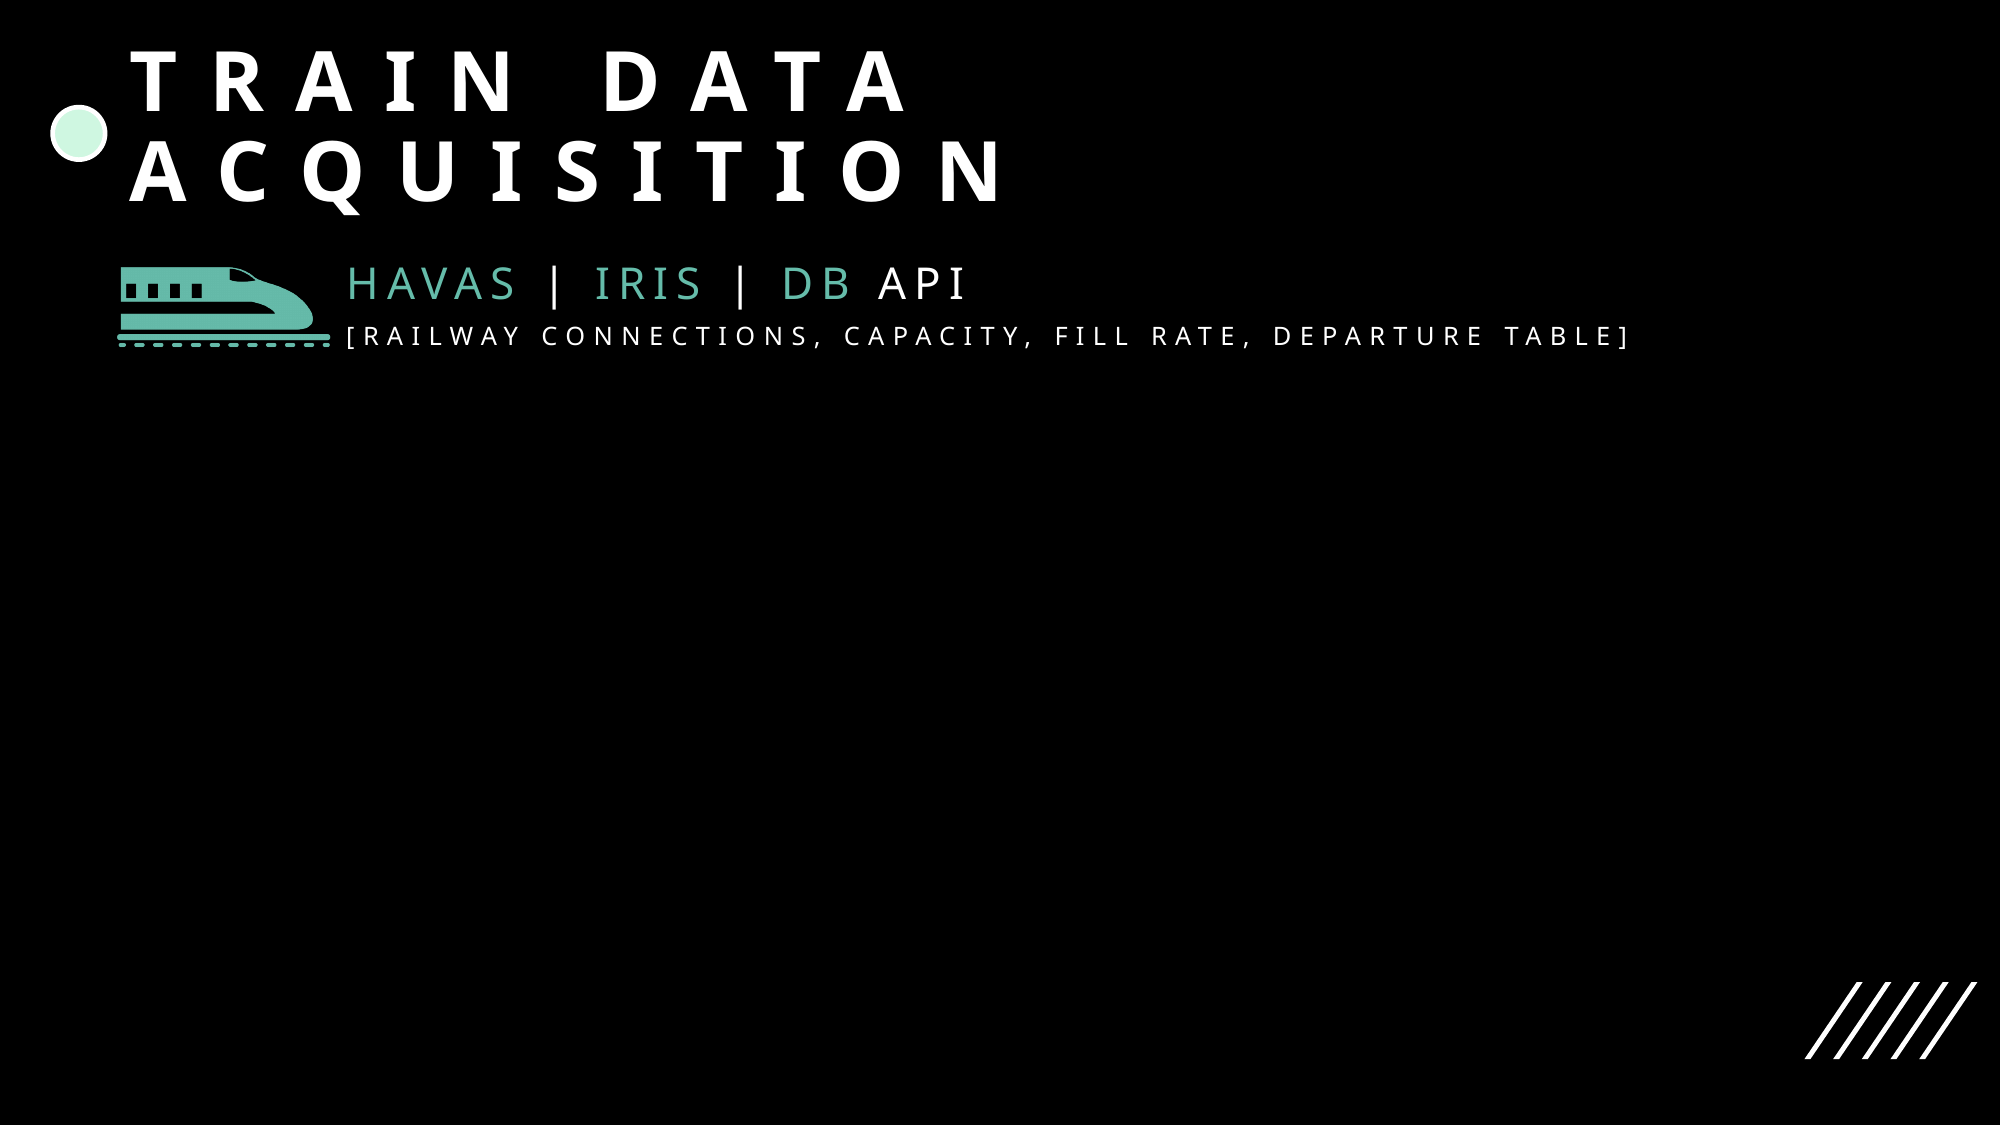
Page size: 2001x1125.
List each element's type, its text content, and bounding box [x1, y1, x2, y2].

picture [115, 193, 332, 410]
text_box TRAIN DATA acquisition [115, 0, 1822, 228]
text_box HAVAS | IRIS | DB API [RAILWAY CONNECTIONS, CAPACITY, FILL RATE, DEPARTURE TABLE] [332, 254, 1985, 360]
